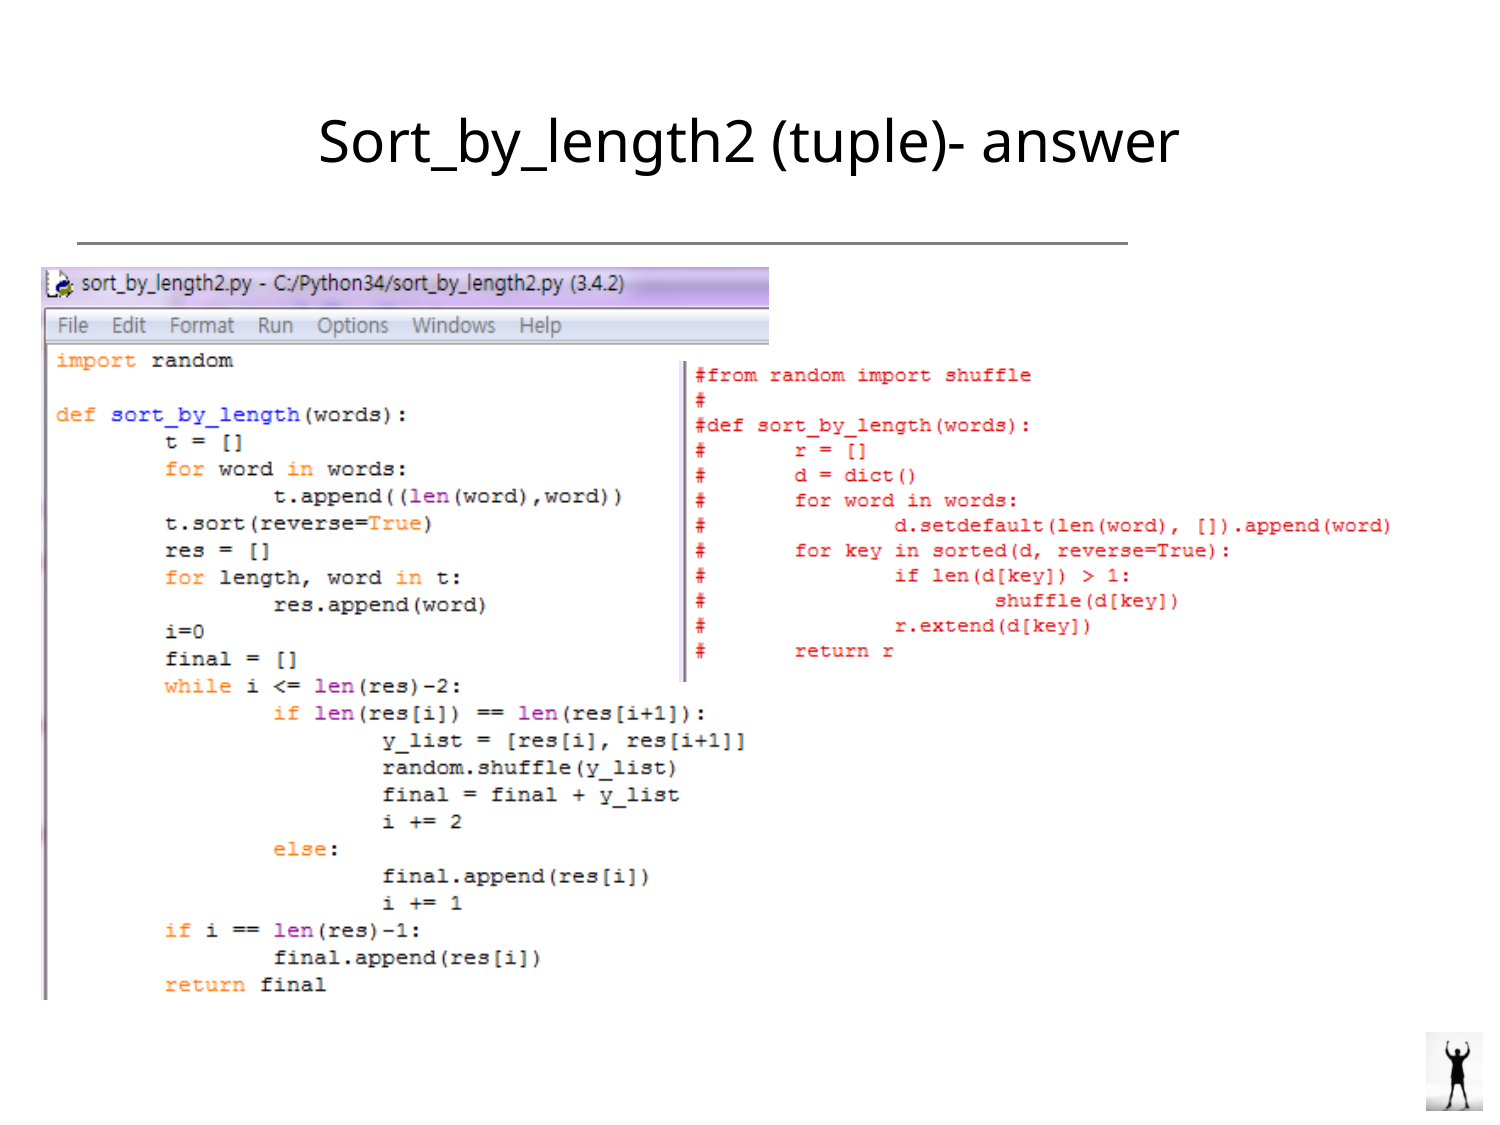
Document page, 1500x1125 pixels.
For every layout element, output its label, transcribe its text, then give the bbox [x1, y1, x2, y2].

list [678, 361, 1409, 683]
picture [41, 266, 769, 1000]
picture [1426, 1032, 1483, 1111]
title Sort_by_length2 (tuple)- answer [75, 45, 1425, 233]
